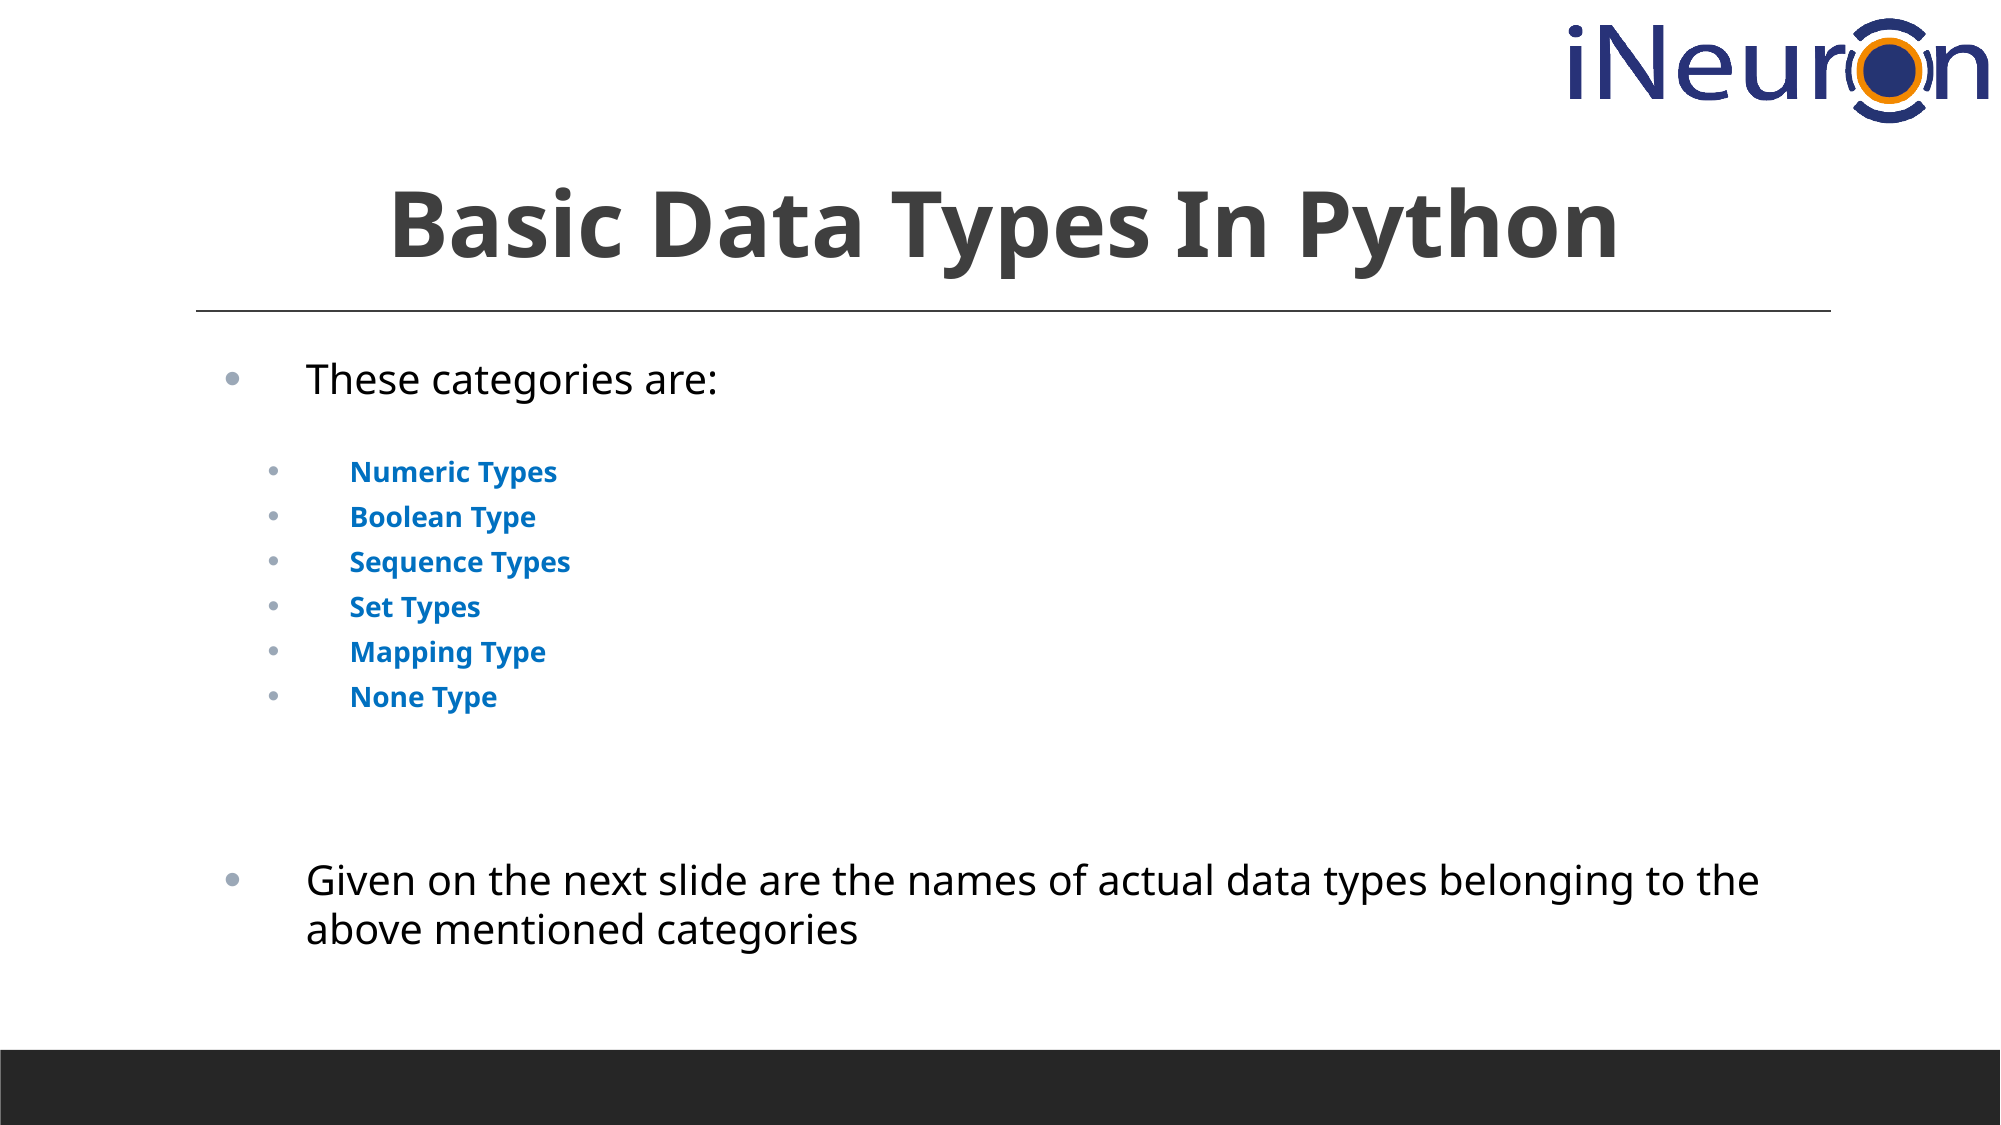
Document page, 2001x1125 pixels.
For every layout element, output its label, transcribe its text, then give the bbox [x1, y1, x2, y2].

picture [1560, 7, 1997, 127]
title Basic Data Types In Python [180, 47, 1830, 285]
list These categories are: Numeric Types Boolean Type Sequence Types Set Types Mapping Type None Type Given on the next slide are the names of actual data types belonging to the above mentioned categories [180, 345, 1830, 963]
